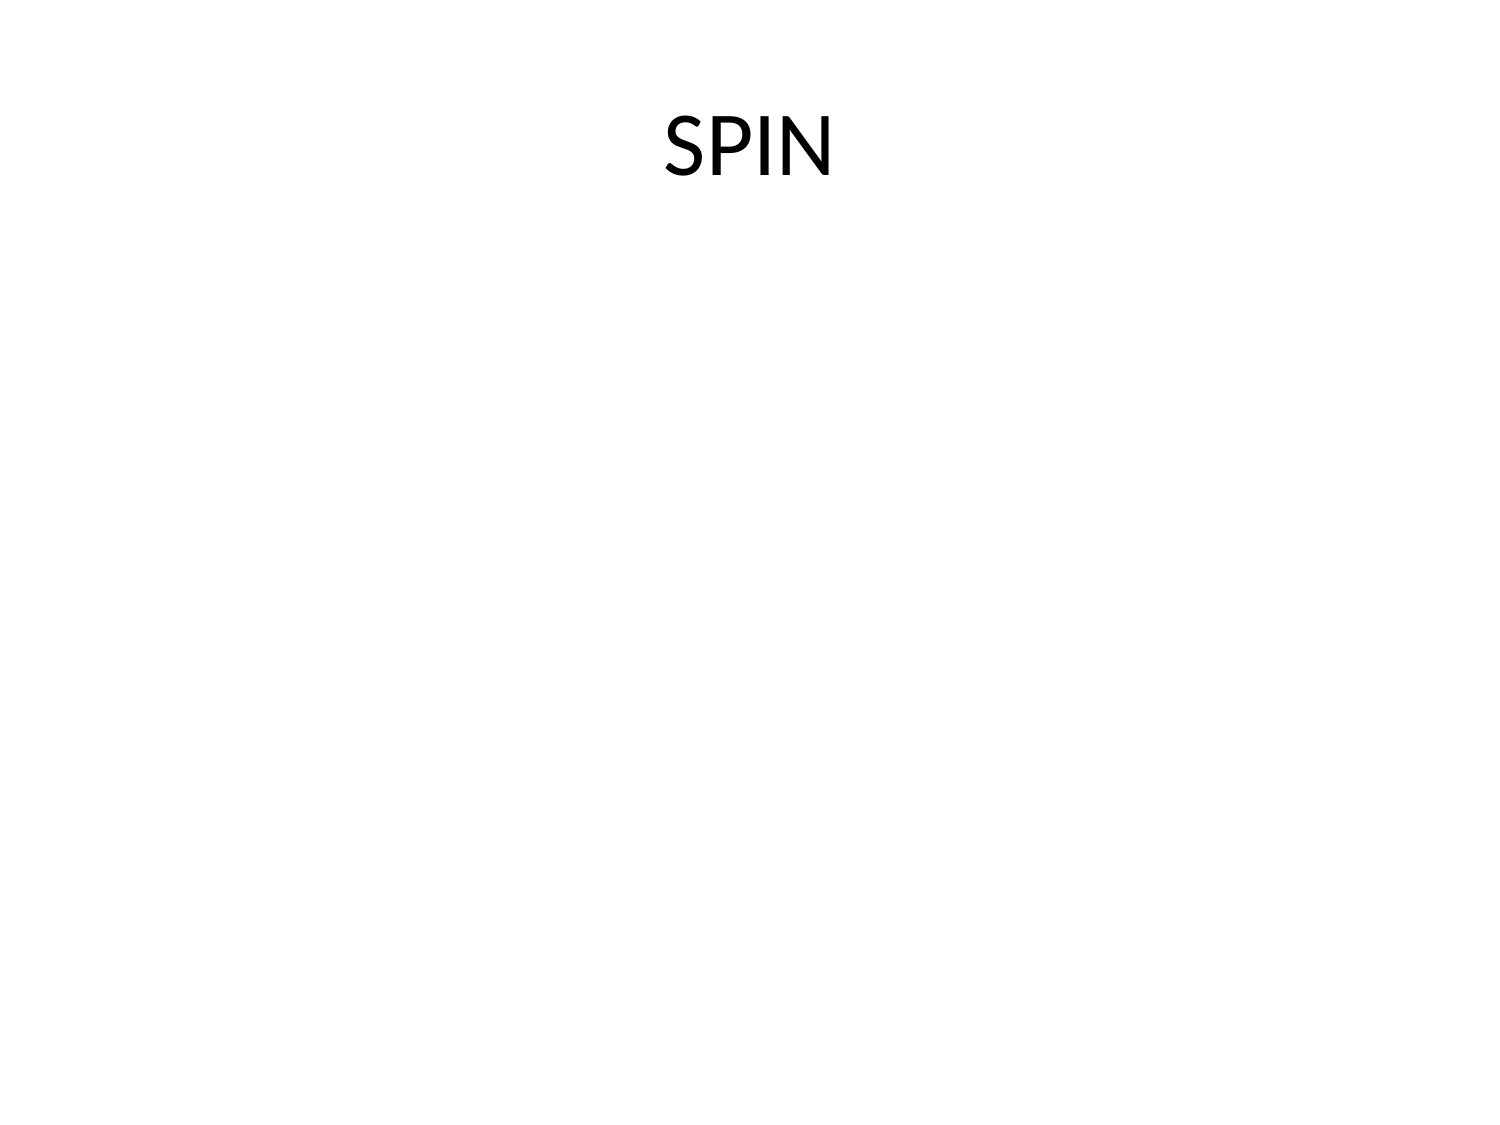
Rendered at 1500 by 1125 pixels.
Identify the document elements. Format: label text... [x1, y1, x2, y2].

title SPIN [75, 45, 1425, 233]
